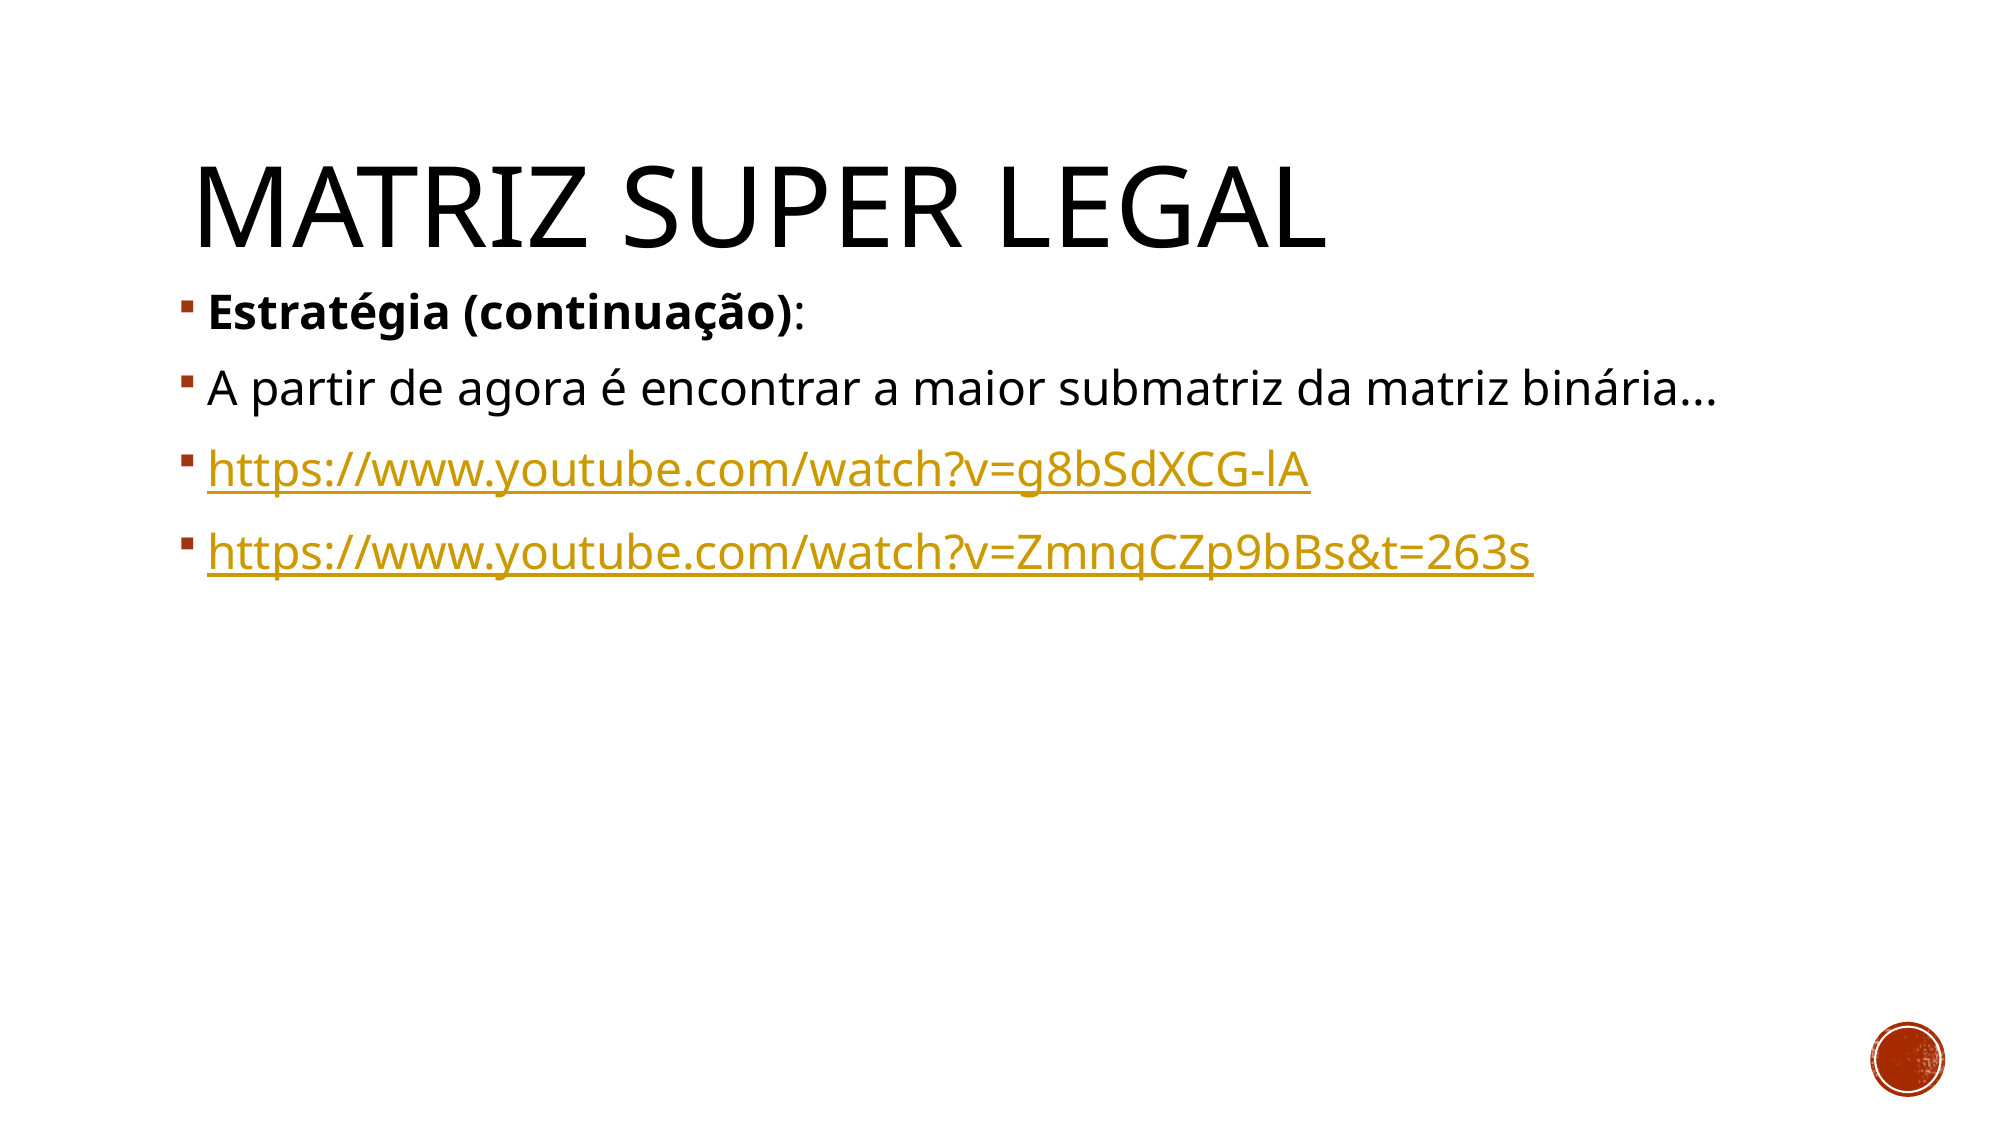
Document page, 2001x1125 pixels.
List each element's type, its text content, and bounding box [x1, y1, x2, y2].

title Matriz super legal [175, 79, 1826, 280]
list Estratégia (continuação): A partir de agora é encontrar a maior submatriz da matriz binária... https://www.youtube.com/watch?v=g8bSdXCG-lA https://www.youtube.com/watch?v=ZmnqCZp9bBs&t=263s [163, 280, 1837, 592]
